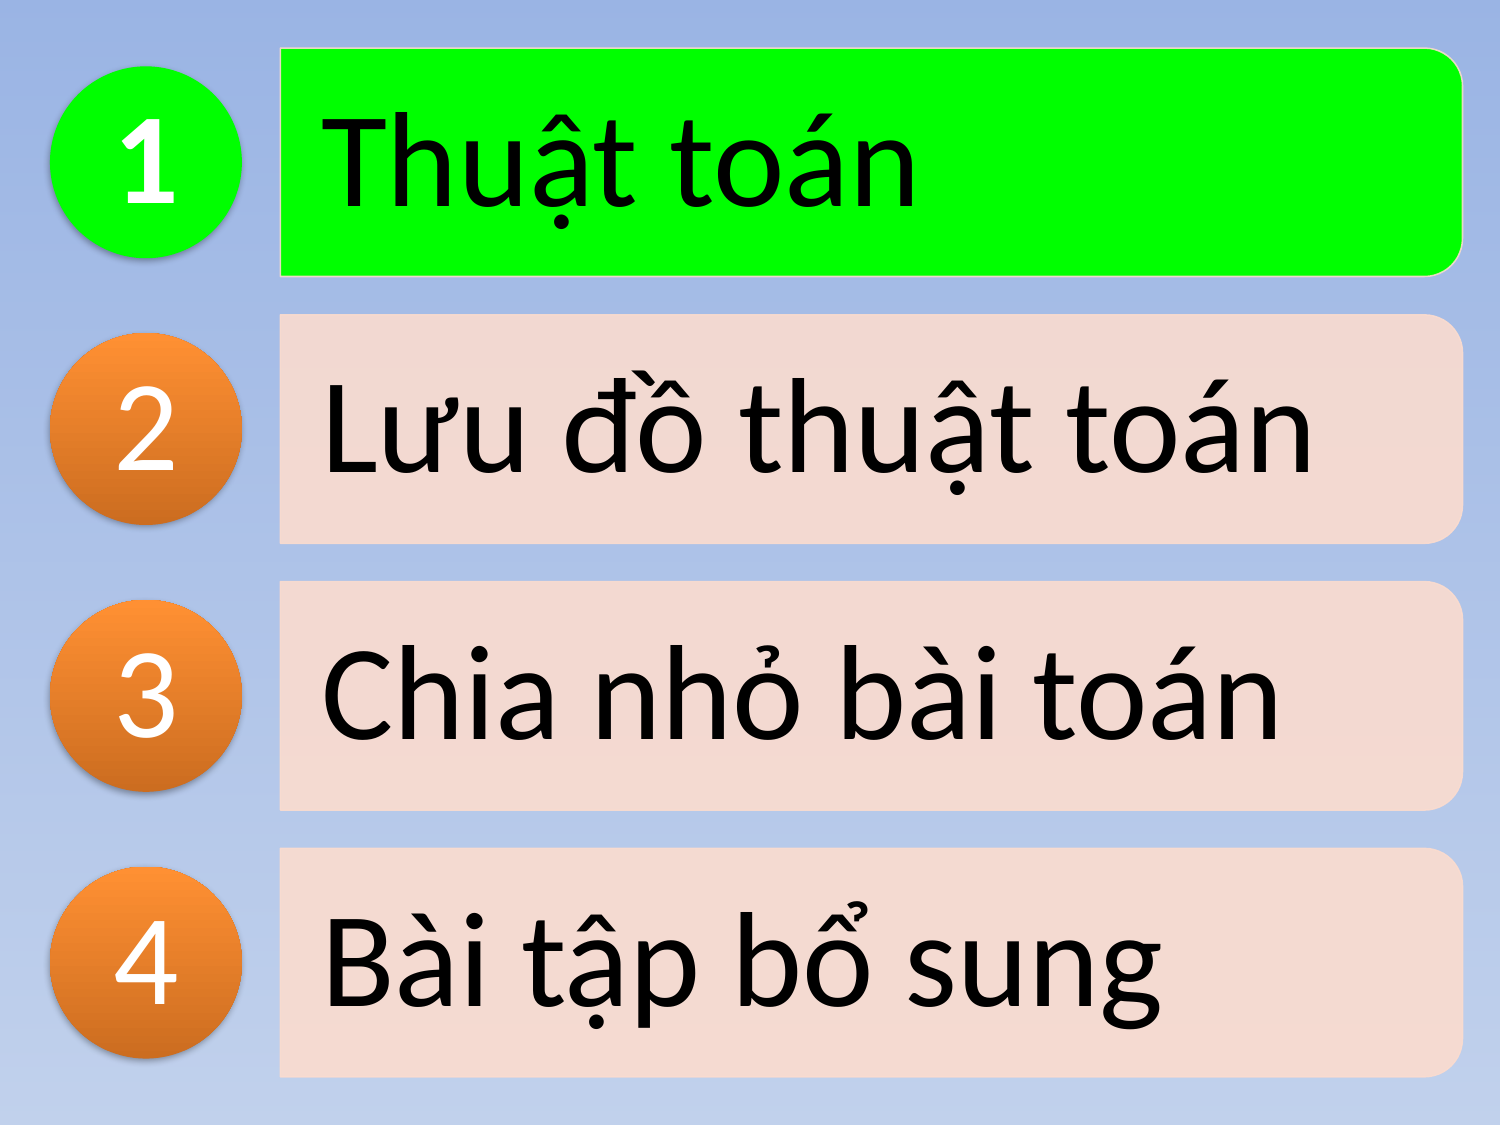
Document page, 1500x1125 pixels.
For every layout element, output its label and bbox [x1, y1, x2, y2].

list [49, 37, 1463, 1088]
